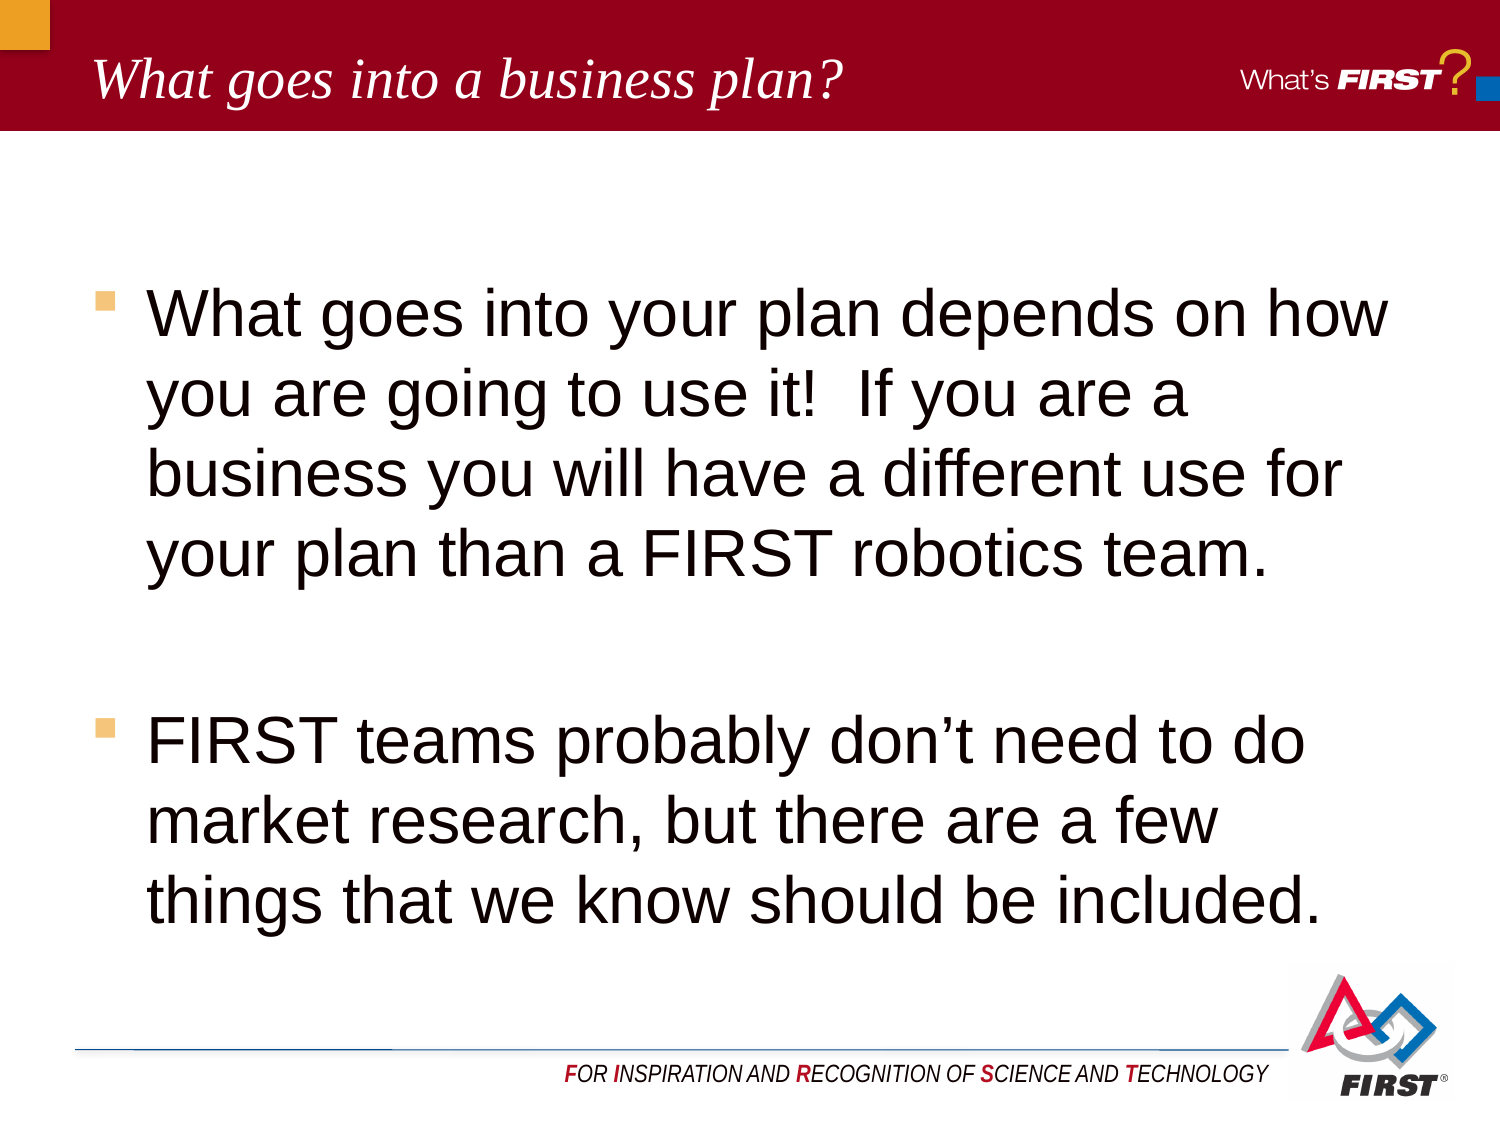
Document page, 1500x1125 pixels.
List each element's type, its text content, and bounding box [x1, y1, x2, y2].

list What goes into your plan depends on how you are going to use it! If you are a business you will have a different use for your plan than a FIRST robotics team. FIRST teams probably don’t need to do market research, but there are a few things that we know should be included. [75, 262, 1425, 1005]
picture [0, 0, 1500, 131]
title What goes into a business plan? [75, 24, 1425, 125]
picture [1288, 962, 1454, 1101]
